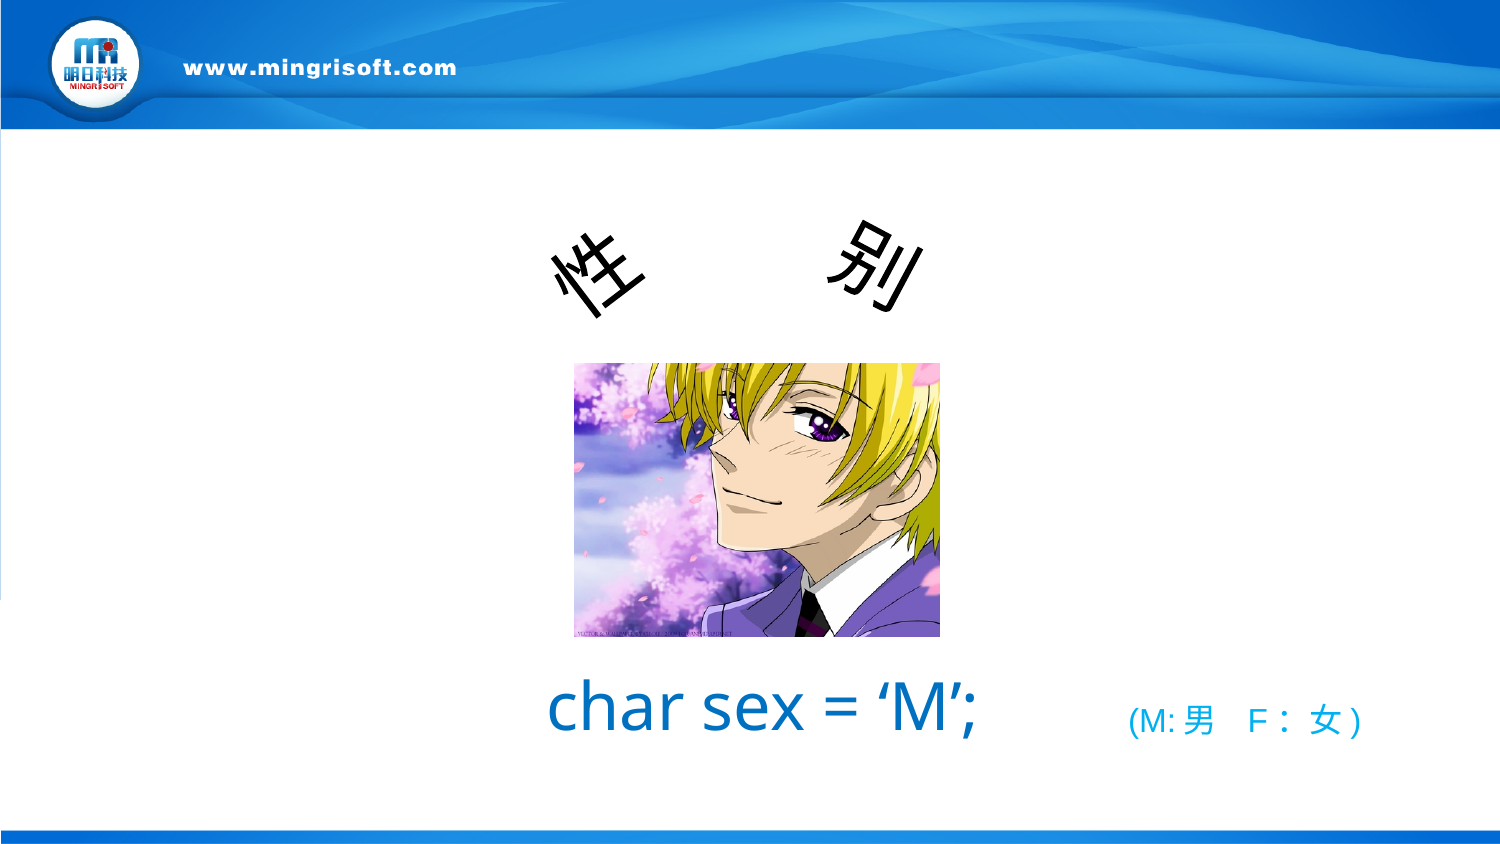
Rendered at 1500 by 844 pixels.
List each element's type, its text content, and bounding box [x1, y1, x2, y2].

text_box char sex = ‘M’; [503, 714, 1176, 752]
text_box (M:男 F：女) [1113, 691, 1465, 746]
picture [0, 0, 1500, 844]
